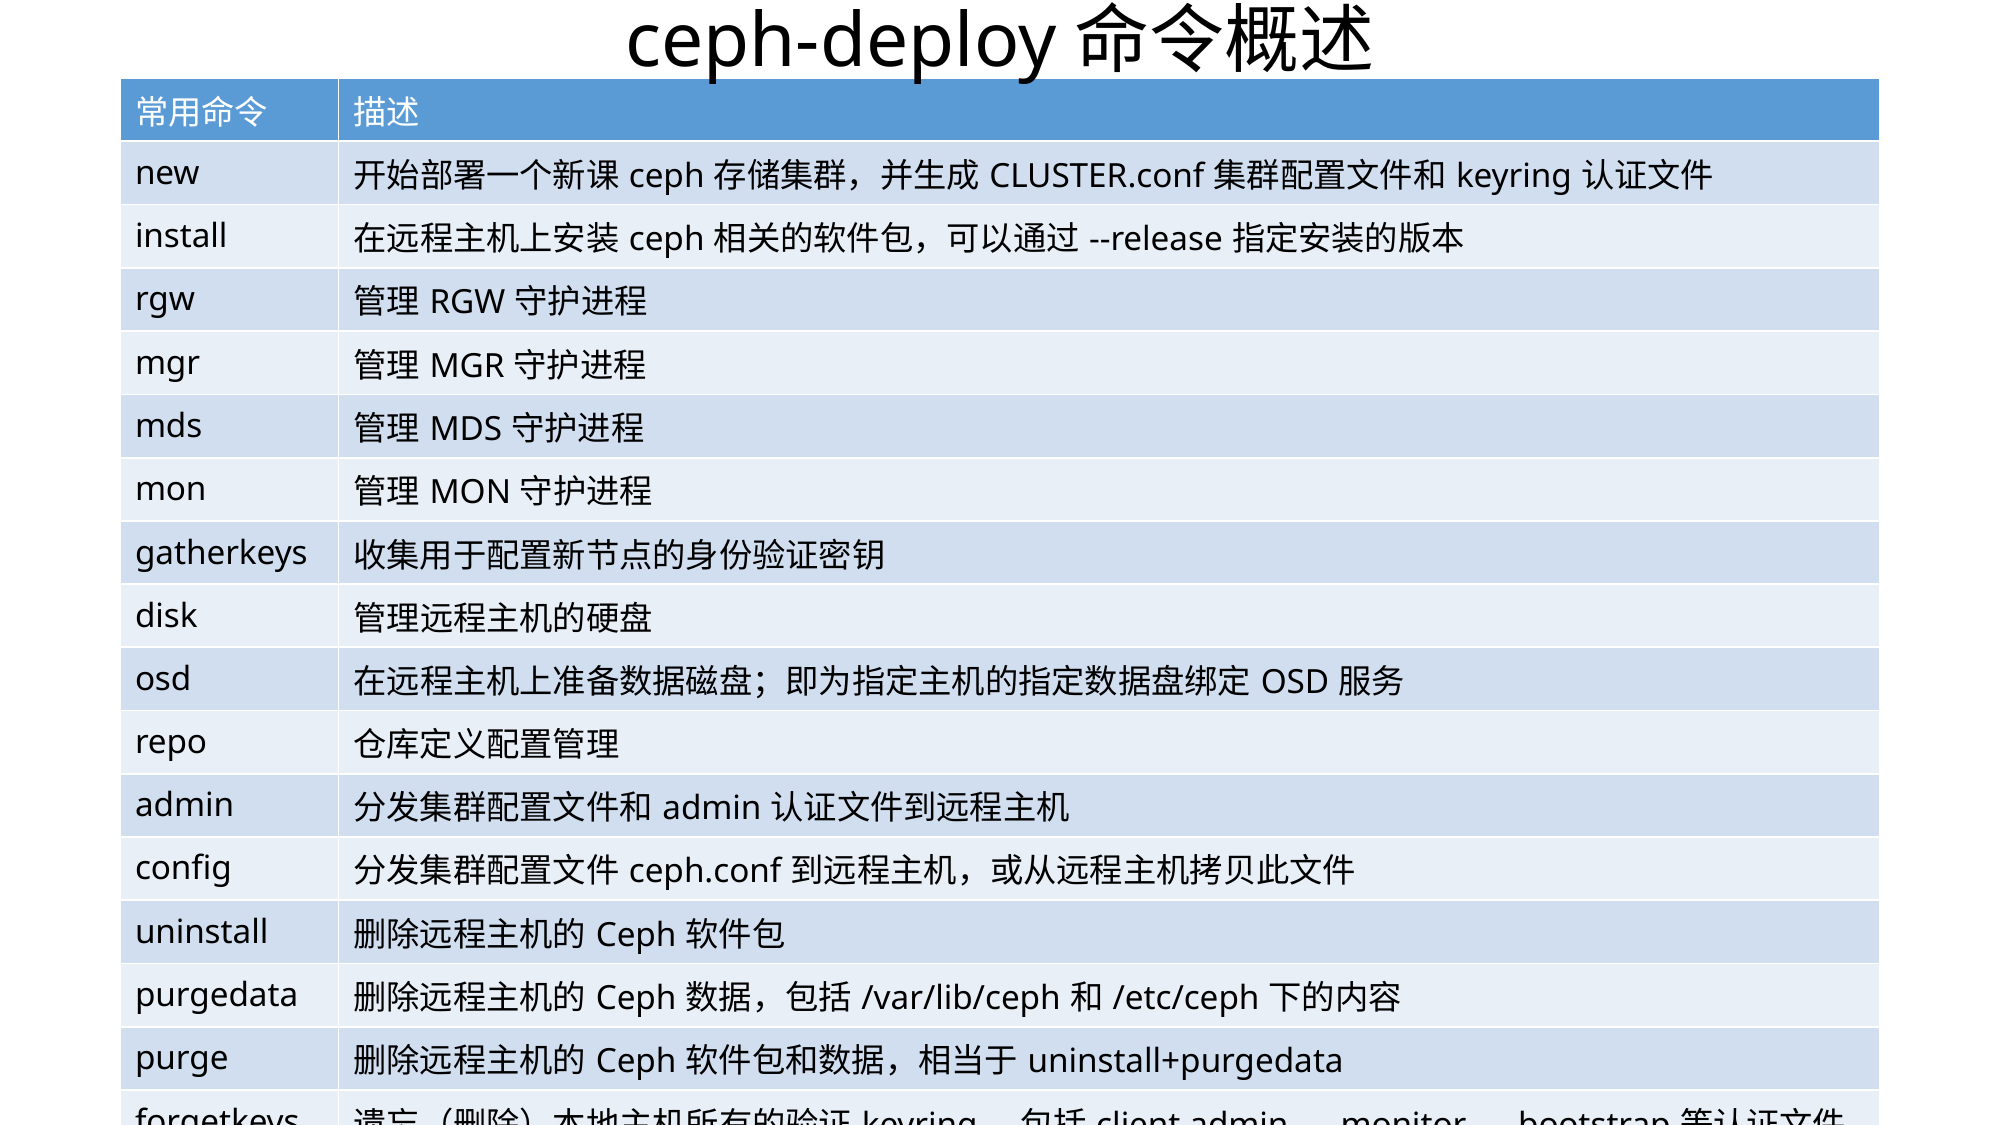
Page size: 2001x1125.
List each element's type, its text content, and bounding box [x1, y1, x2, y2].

table_header 描述 [339, 90, 1879, 140]
table_cell rgw [121, 269, 338, 330]
table_header 常用命令 [121, 90, 338, 140]
table_cell 管理MON守护进程 [339, 459, 1879, 520]
table_cell purge [121, 1028, 338, 1089]
table_cell 删除远程主机的Ceph数据，包括/var/lib/ceph和/etc/ceph下的内容 [339, 964, 1879, 1026]
table_cell 删除远程主机的Ceph软件包和数据，相当于uninstall+purgedata [339, 1028, 1879, 1089]
table_cell purgedata [121, 964, 338, 1026]
table_cell 管理远程主机的硬盘 [339, 585, 1879, 646]
table_cell 收集用于配置新节点的身份验证密钥 [339, 522, 1879, 583]
table_cell install [121, 205, 338, 267]
table_cell 删除远程主机的Ceph软件包 [339, 901, 1879, 963]
table_cell 分发集群配置文件ceph.conf到远程主机，或从远程主机拷贝此文件 [339, 838, 1879, 899]
table_cell mon [121, 459, 338, 520]
table_cell osd [121, 648, 338, 710]
title ceph-deploy命令概述 [120, 1, 1880, 90]
table_cell gatherkeys [121, 522, 338, 583]
table_cell forgetkeys [121, 1091, 338, 1125]
table_cell admin [121, 775, 338, 836]
table_cell repo [121, 711, 338, 773]
table_cell 开始部署一个新课ceph存储集群，并生成CLUSTER.conf集群配置文件和keyring认证文件 [339, 142, 1879, 204]
table_cell new [121, 142, 338, 204]
table_cell 仓库定义配置管理 [339, 711, 1879, 773]
table_cell disk [121, 585, 338, 646]
table_cell 遗忘（删除）本地主机所有的验证keyring，包括client.admin、monitor、bootstrap等认证文件 [339, 1091, 1879, 1125]
table_cell 管理MGR守护进程 [339, 332, 1879, 394]
table_cell 在远程主机上安装ceph相关的软件包，可以通过--release指定安装的版本 [339, 205, 1879, 267]
table_cell config [121, 838, 338, 899]
table_cell 分发集群配置文件和admin认证文件到远程主机 [339, 775, 1879, 836]
table_cell 管理MDS守护进程 [339, 395, 1879, 457]
table_cell mds [121, 395, 338, 457]
table_cell 在远程主机上准备数据磁盘；即为指定主机的指定数据盘绑定OSD服务 [339, 648, 1879, 710]
table_cell 管理RGW守护进程 [339, 269, 1879, 330]
table_cell uninstall [121, 901, 338, 963]
table_cell mgr [121, 332, 338, 394]
